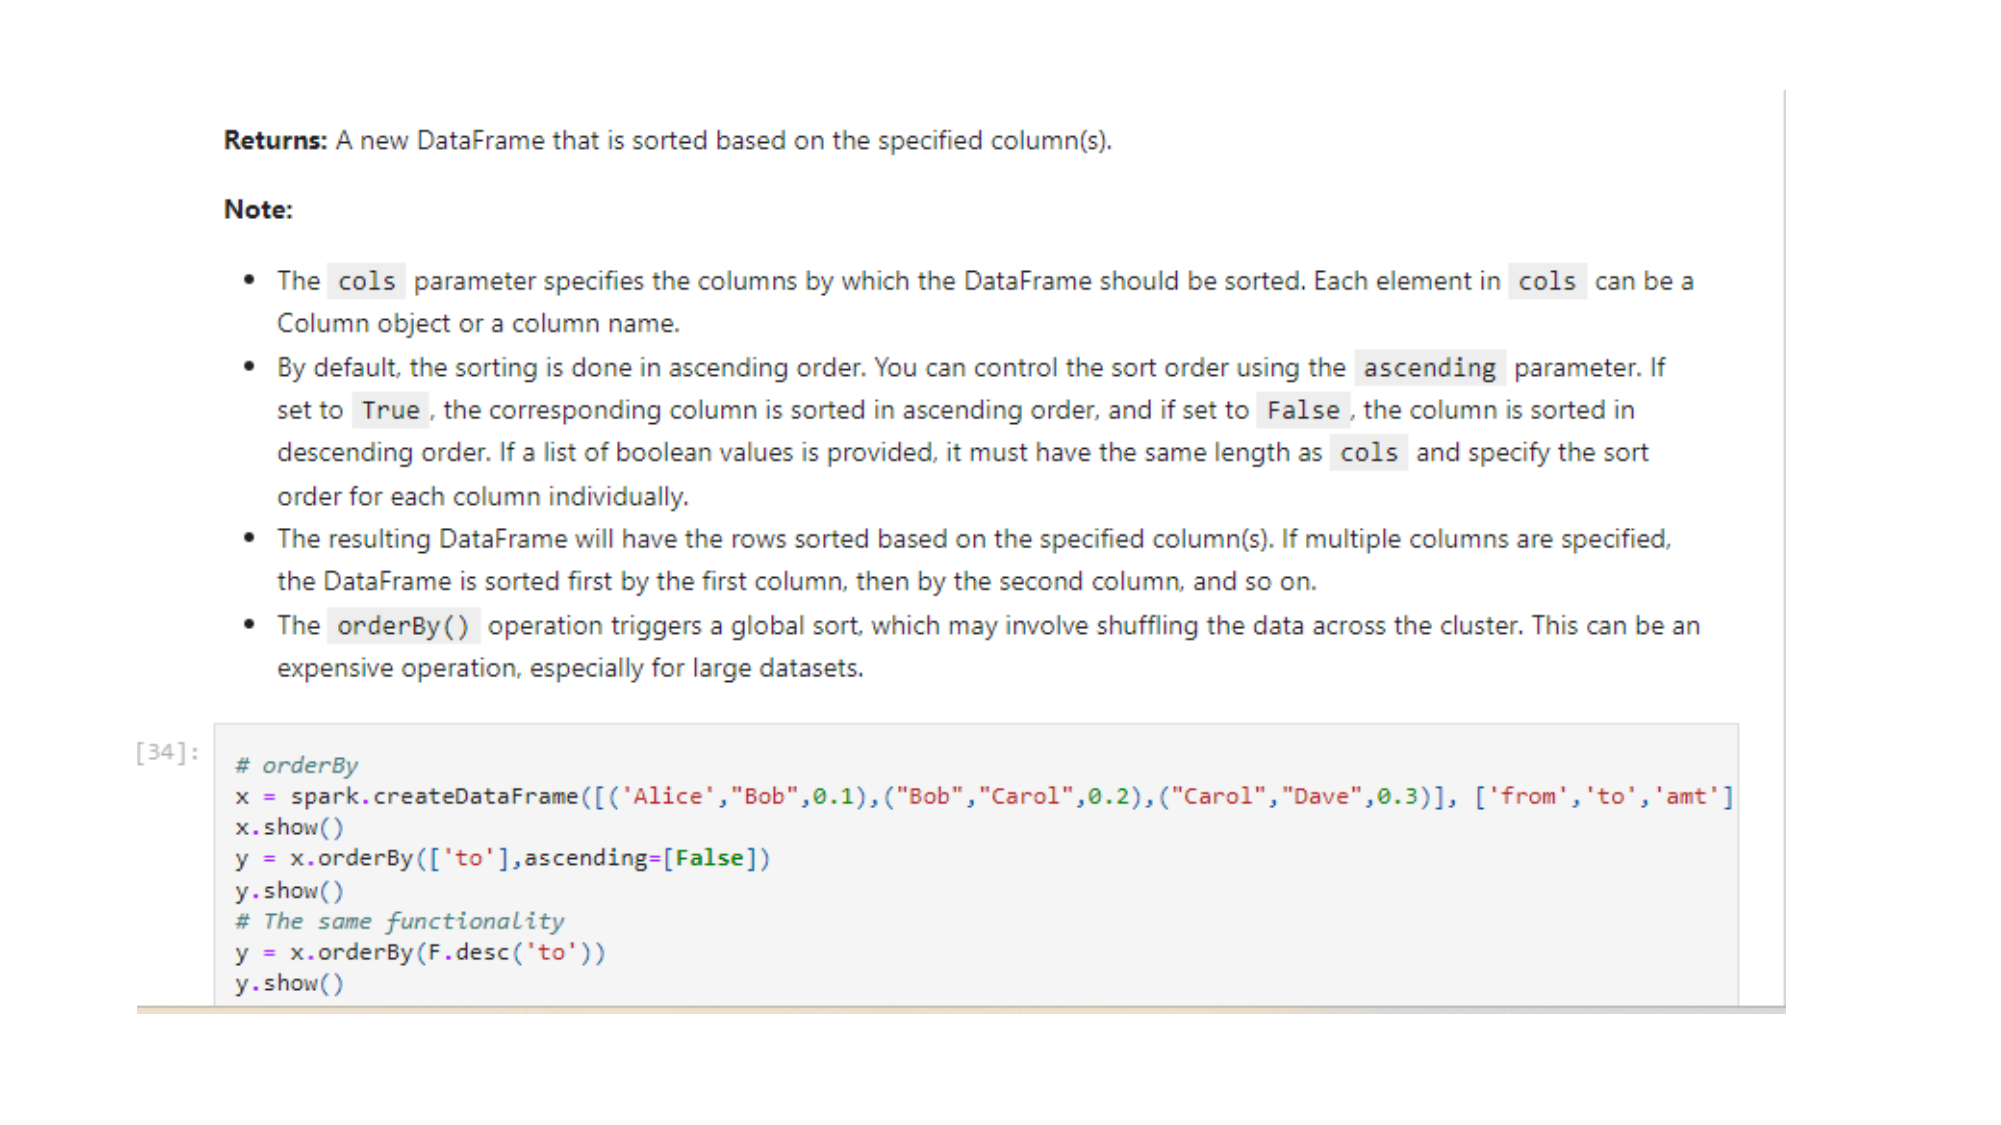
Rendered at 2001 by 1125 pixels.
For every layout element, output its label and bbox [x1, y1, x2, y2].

picture [137, 90, 1786, 1014]
